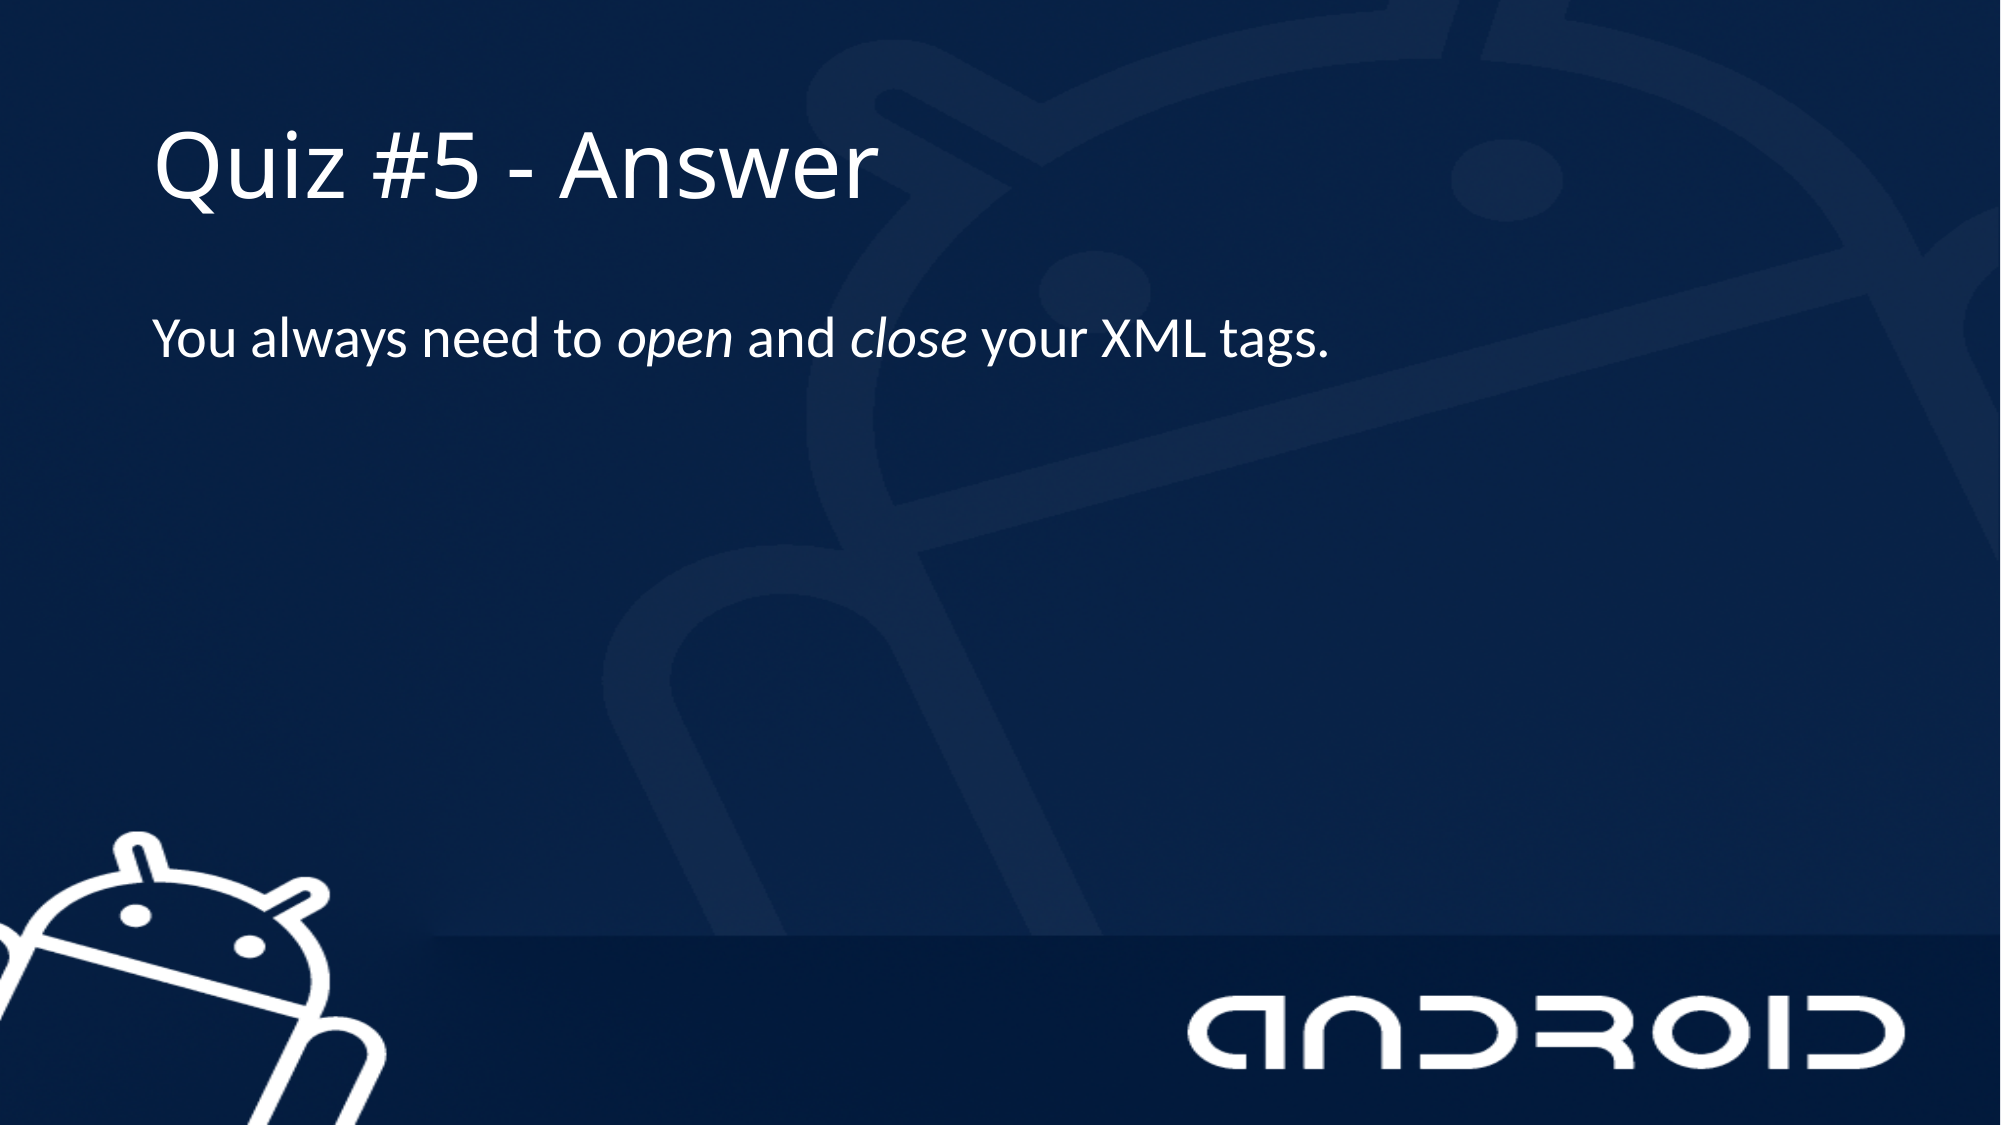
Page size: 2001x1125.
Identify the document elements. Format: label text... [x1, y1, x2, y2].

title Quiz #5 - Answer [137, 59, 1863, 278]
list You always need to open and close your XML tags. [137, 299, 1863, 1014]
picture [0, 0, 2001, 1125]
